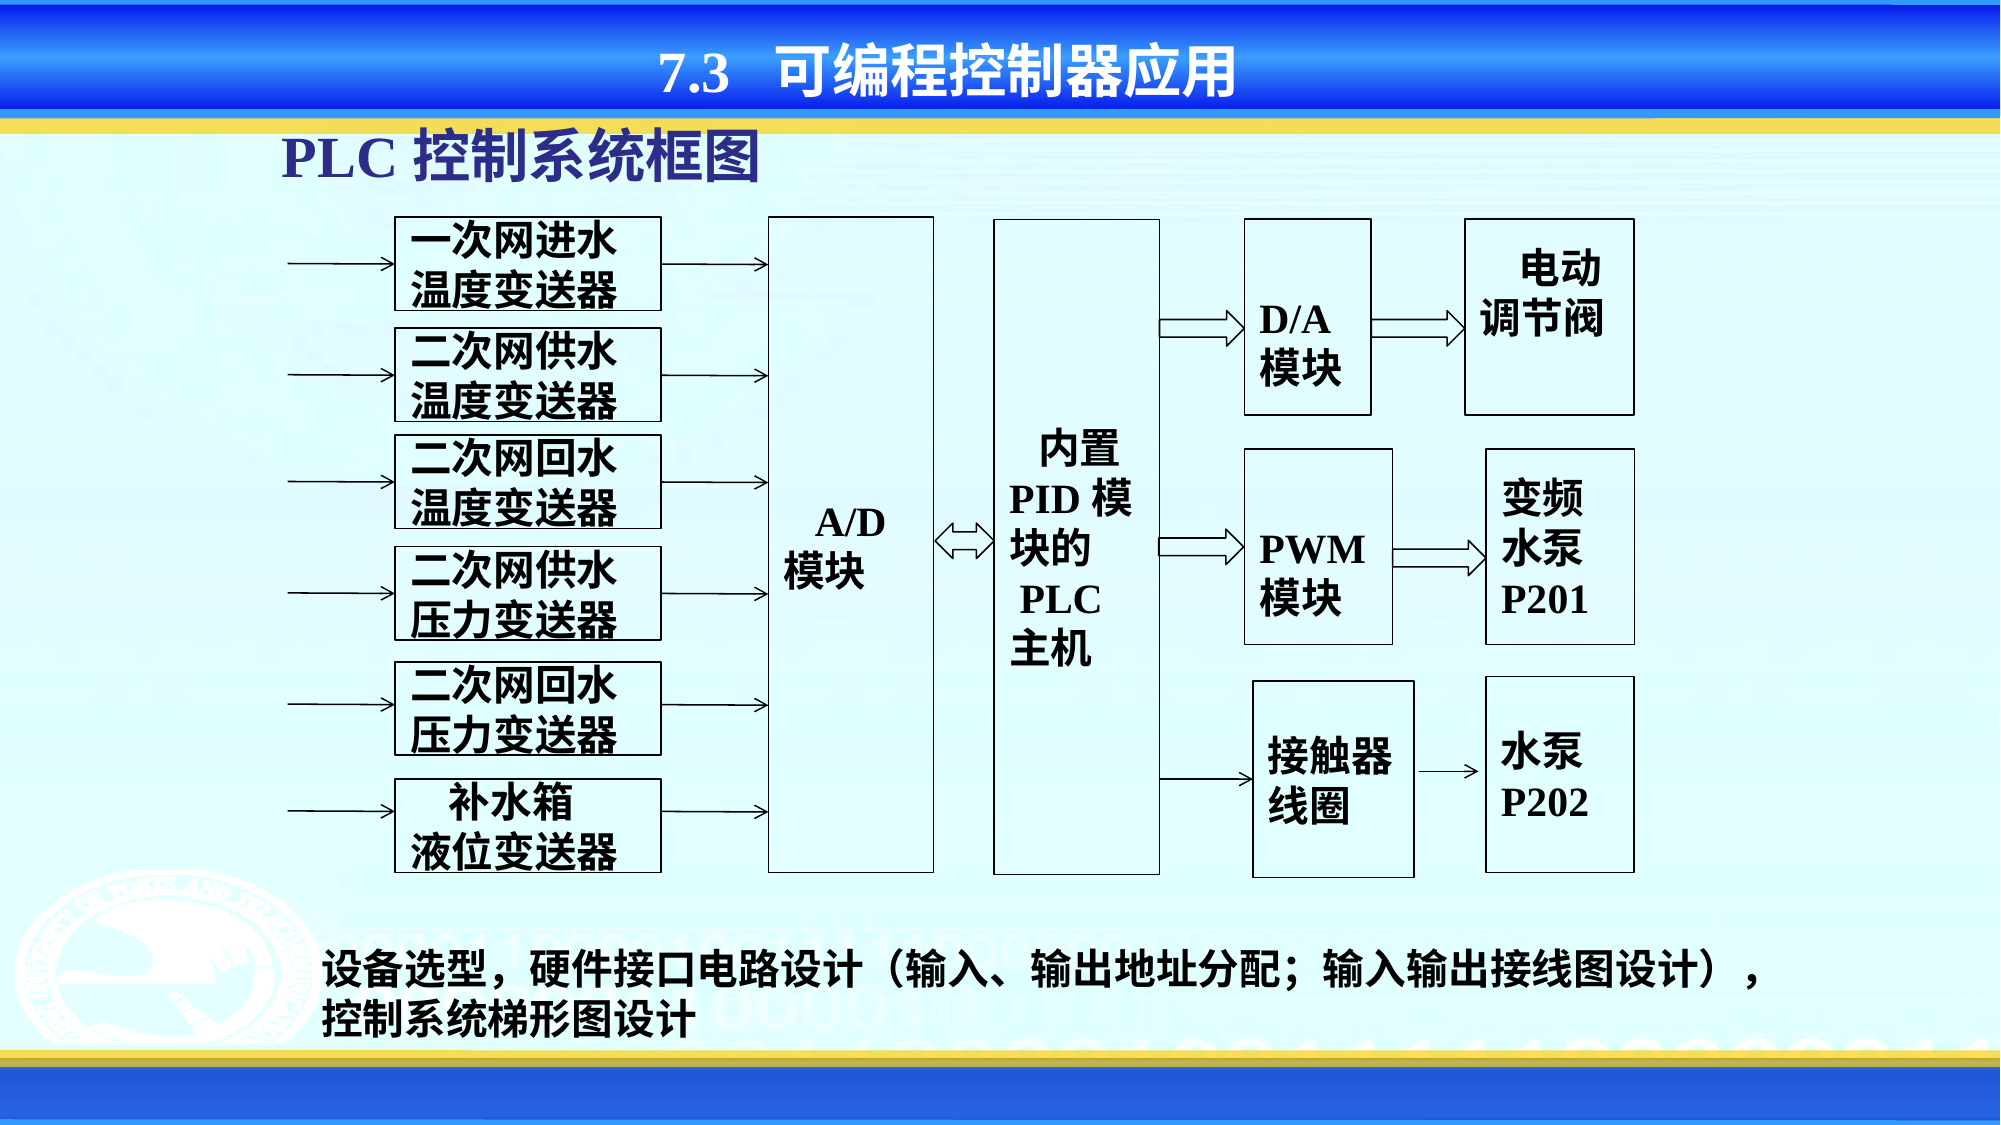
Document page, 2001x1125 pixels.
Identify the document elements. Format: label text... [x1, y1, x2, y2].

text_box [1371, 310, 1465, 347]
text_box [1159, 310, 1245, 347]
text_box 内置PID模块的 PLC 主机 [994, 219, 1160, 875]
text_box D/A模块 [1244, 219, 1372, 415]
text_box [935, 523, 995, 559]
text_box 补水箱 液位变送器 [394, 779, 662, 873]
text_box 二次网回水 压力变送器 [394, 662, 662, 756]
text_box 水泵P202 [1485, 676, 1635, 873]
text_box PWM模块 [1244, 448, 1393, 645]
text_box 接触器 线圈 [1252, 681, 1415, 878]
text_box PLC控制系统框图 [267, 112, 1039, 197]
text_box 二次网回水 温度变送器 [394, 434, 662, 529]
text_box 7.3 可编程控制器应用 [643, 26, 1255, 112]
text_box 二次网供水 温度变送器 [394, 328, 662, 422]
text_box 设备选型，硬件接口电路设计（输入、输出地址分配；输入输出接线图设计），控制系统梯形图设计 [306, 935, 1793, 1051]
text_box A/D 模块 [768, 217, 934, 873]
text_box 电动 调节阀 [1464, 219, 1635, 415]
text_box 变频 水泵P201 [1486, 448, 1635, 645]
text_box 二次网供水 压力变送器 [394, 546, 662, 641]
text_box [1158, 529, 1244, 565]
picture [0, 1067, 2000, 1120]
text_box 一次网进水 温度变送器 [394, 217, 662, 311]
text_box [1392, 540, 1487, 576]
